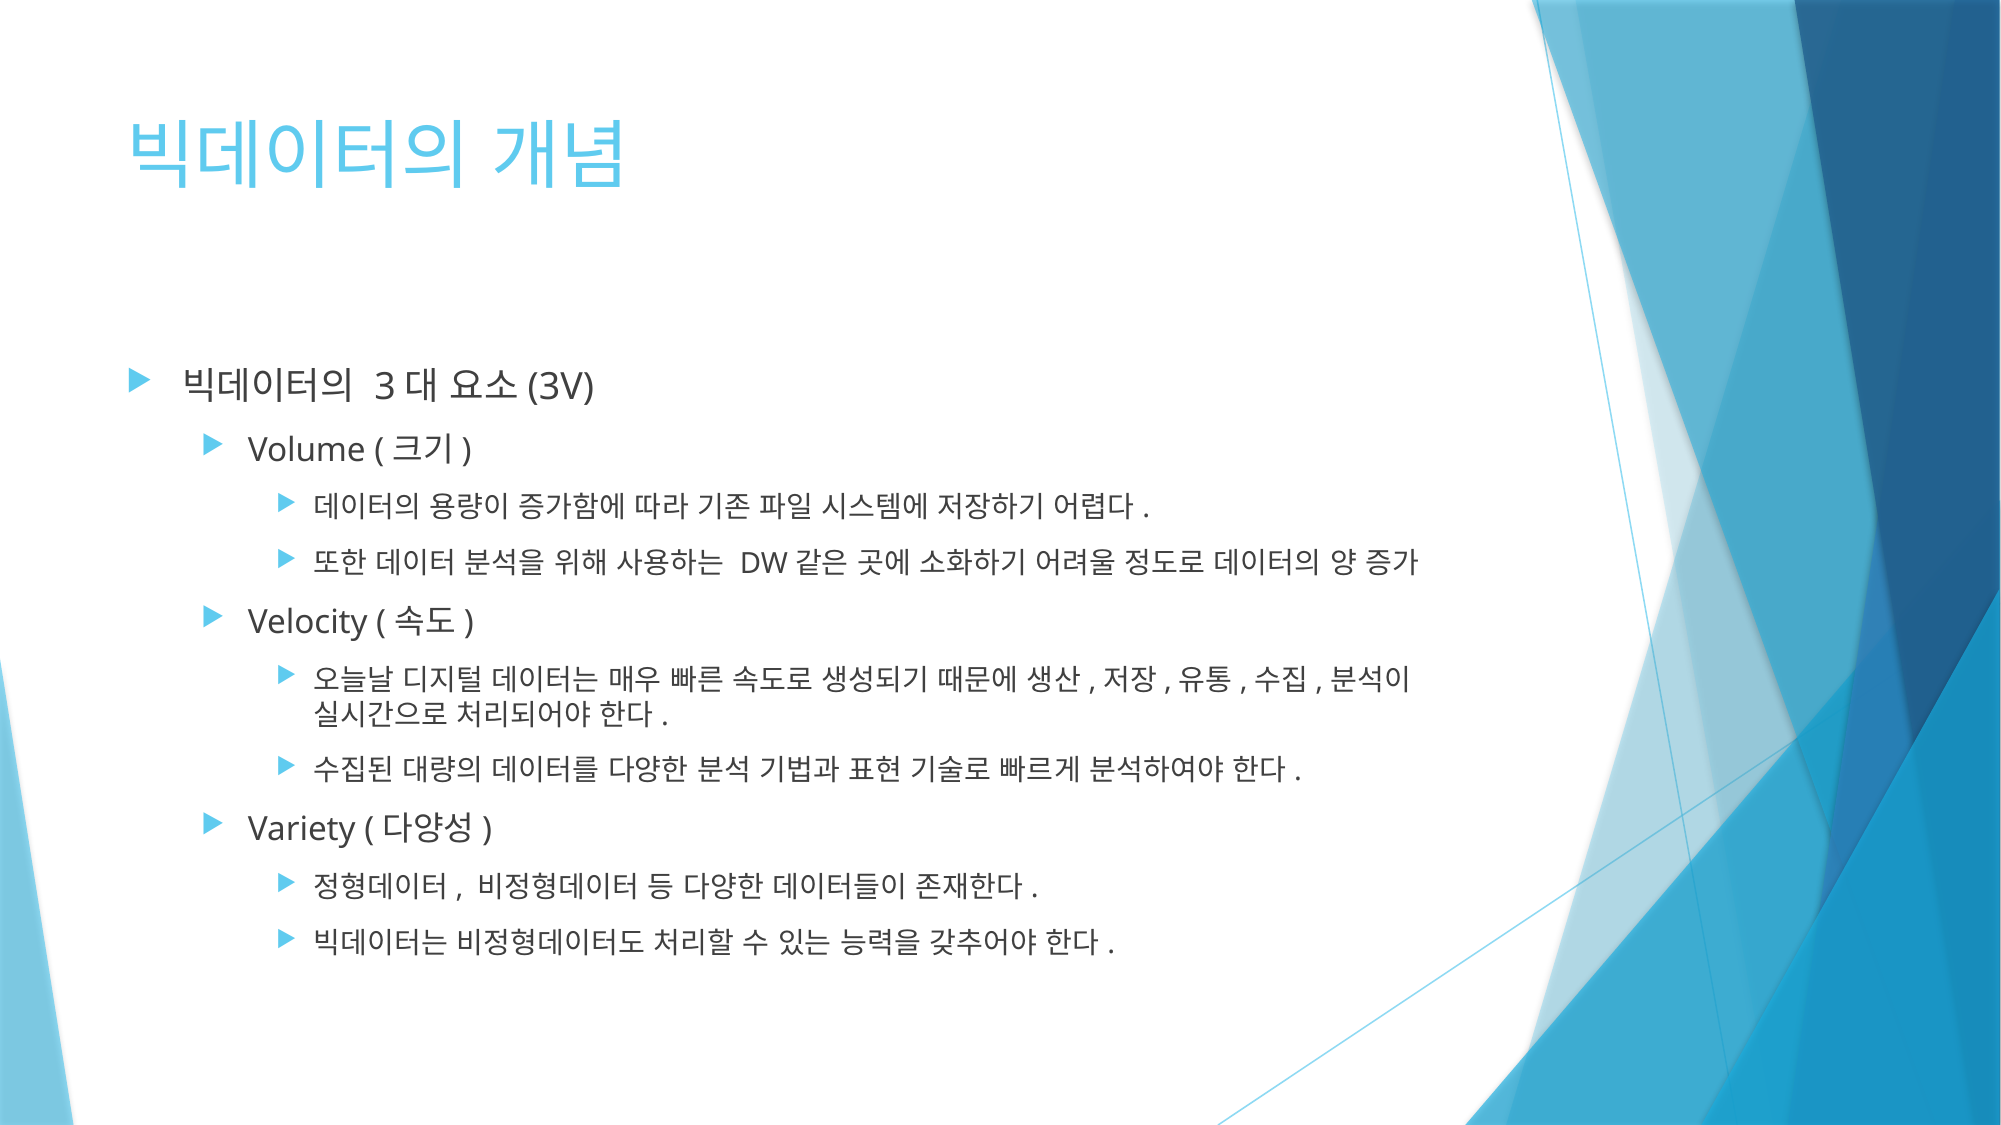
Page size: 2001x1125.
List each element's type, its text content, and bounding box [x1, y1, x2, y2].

list 빅데이터의 3대 요소(3V) Volume (크기) 데이터의 용량이 증가함에 따라 기존 파일 시스템에 저장하기 어렵다. 또한 데이터 분석을 위해 사용하는 DW같은 곳에 소화하기 어려울 정도로 데이터의 양 증가 Velocity (속도) 오늘날 디지털 데이터는 매우 빠른 속도로 생성되기 때문에 생산,저장,유통,수집,분석이 실시간으로 처리되어야 한다. 수집된 대량의 데이터를 다양한 분석 기법과 표현 기술로 빠르게 분석하여야 한다. Variety (다양성) 정형데이터, 비정형데이터 등 다양한 데이터들이 존재한다. 빅데이터는 비정형데이터도 처리할 수 있는 능력을 갖추어야 한다. [111, 354, 1522, 992]
title 빅데이터의 개념 [111, 99, 1522, 317]
